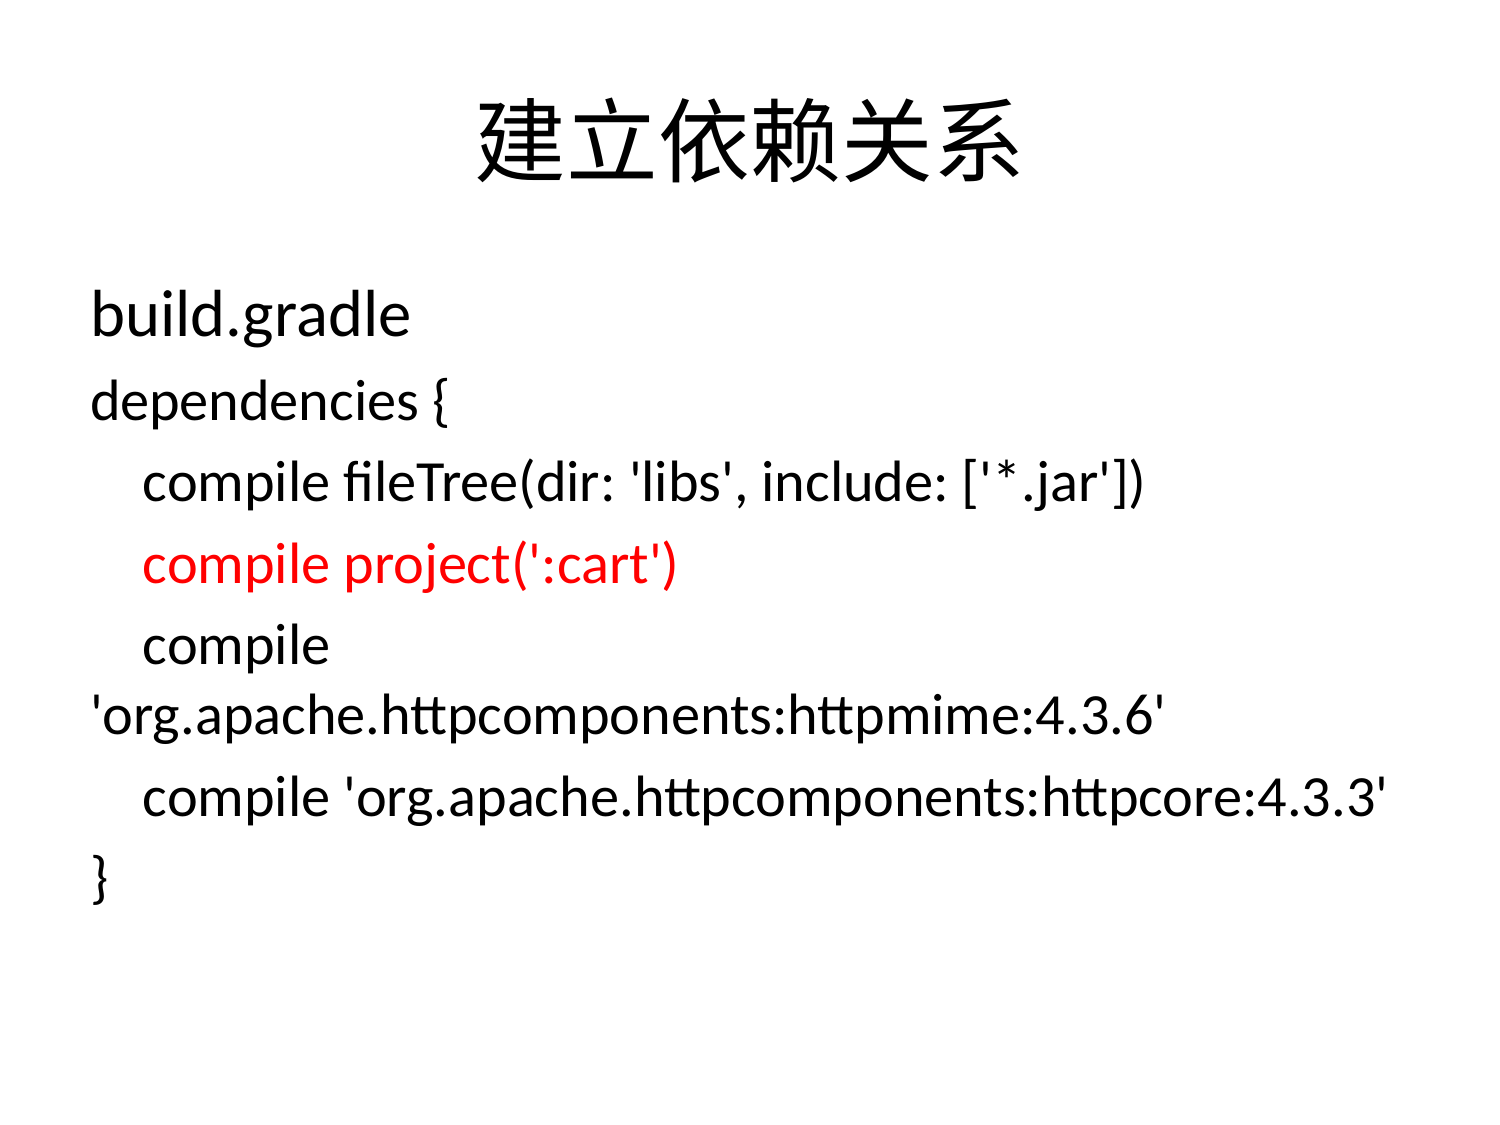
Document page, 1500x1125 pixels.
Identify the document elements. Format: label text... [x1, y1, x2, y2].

list build.gradle dependencies { compile fileTree(dir: 'libs', include: ['*.jar']) compile project(':cart') compile 'org.apache.httpcomponents:httpmime:4.3.6' compile 'org.apache.httpcomponents:httpcore:4.3.3' } [75, 262, 1425, 1005]
title 建立依赖关系 [75, 45, 1425, 233]
